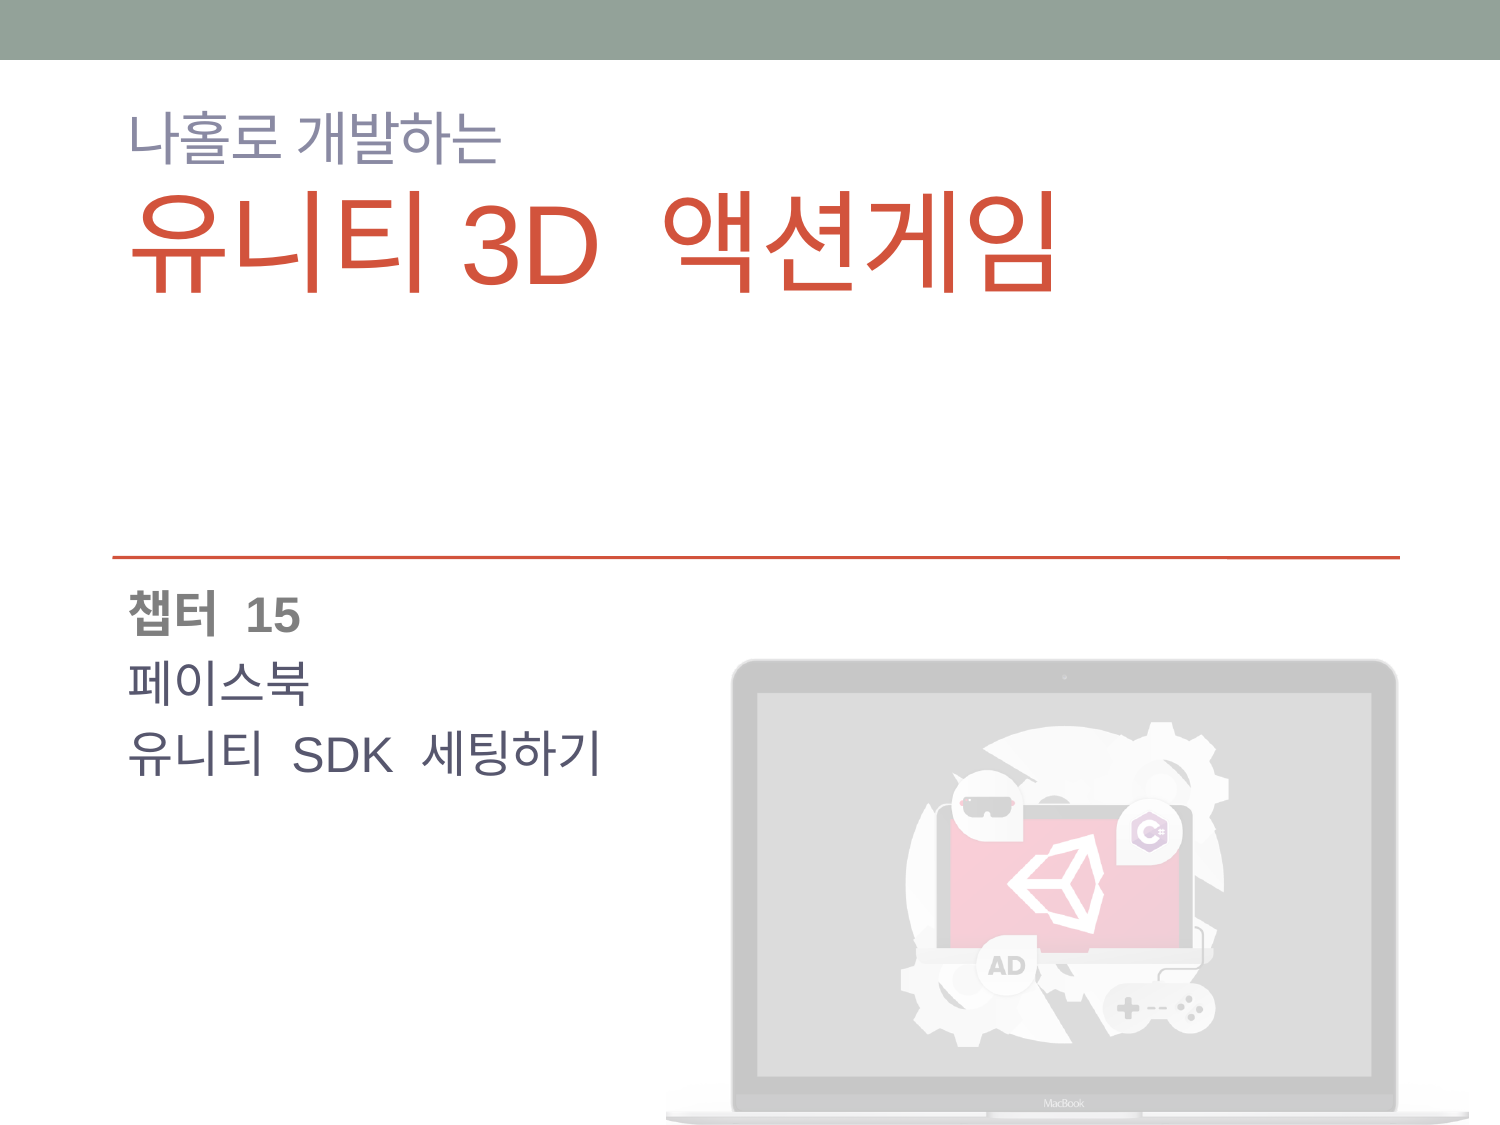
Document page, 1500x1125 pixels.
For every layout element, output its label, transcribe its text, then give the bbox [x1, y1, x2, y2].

subtitle 챕터 15 페이스북 유니티 SDK 세팅하기 [112, 575, 1163, 863]
title 나홀로 개발하는 유니티3D 액션게임 [112, 63, 1388, 385]
picture [666, 654, 1469, 1125]
